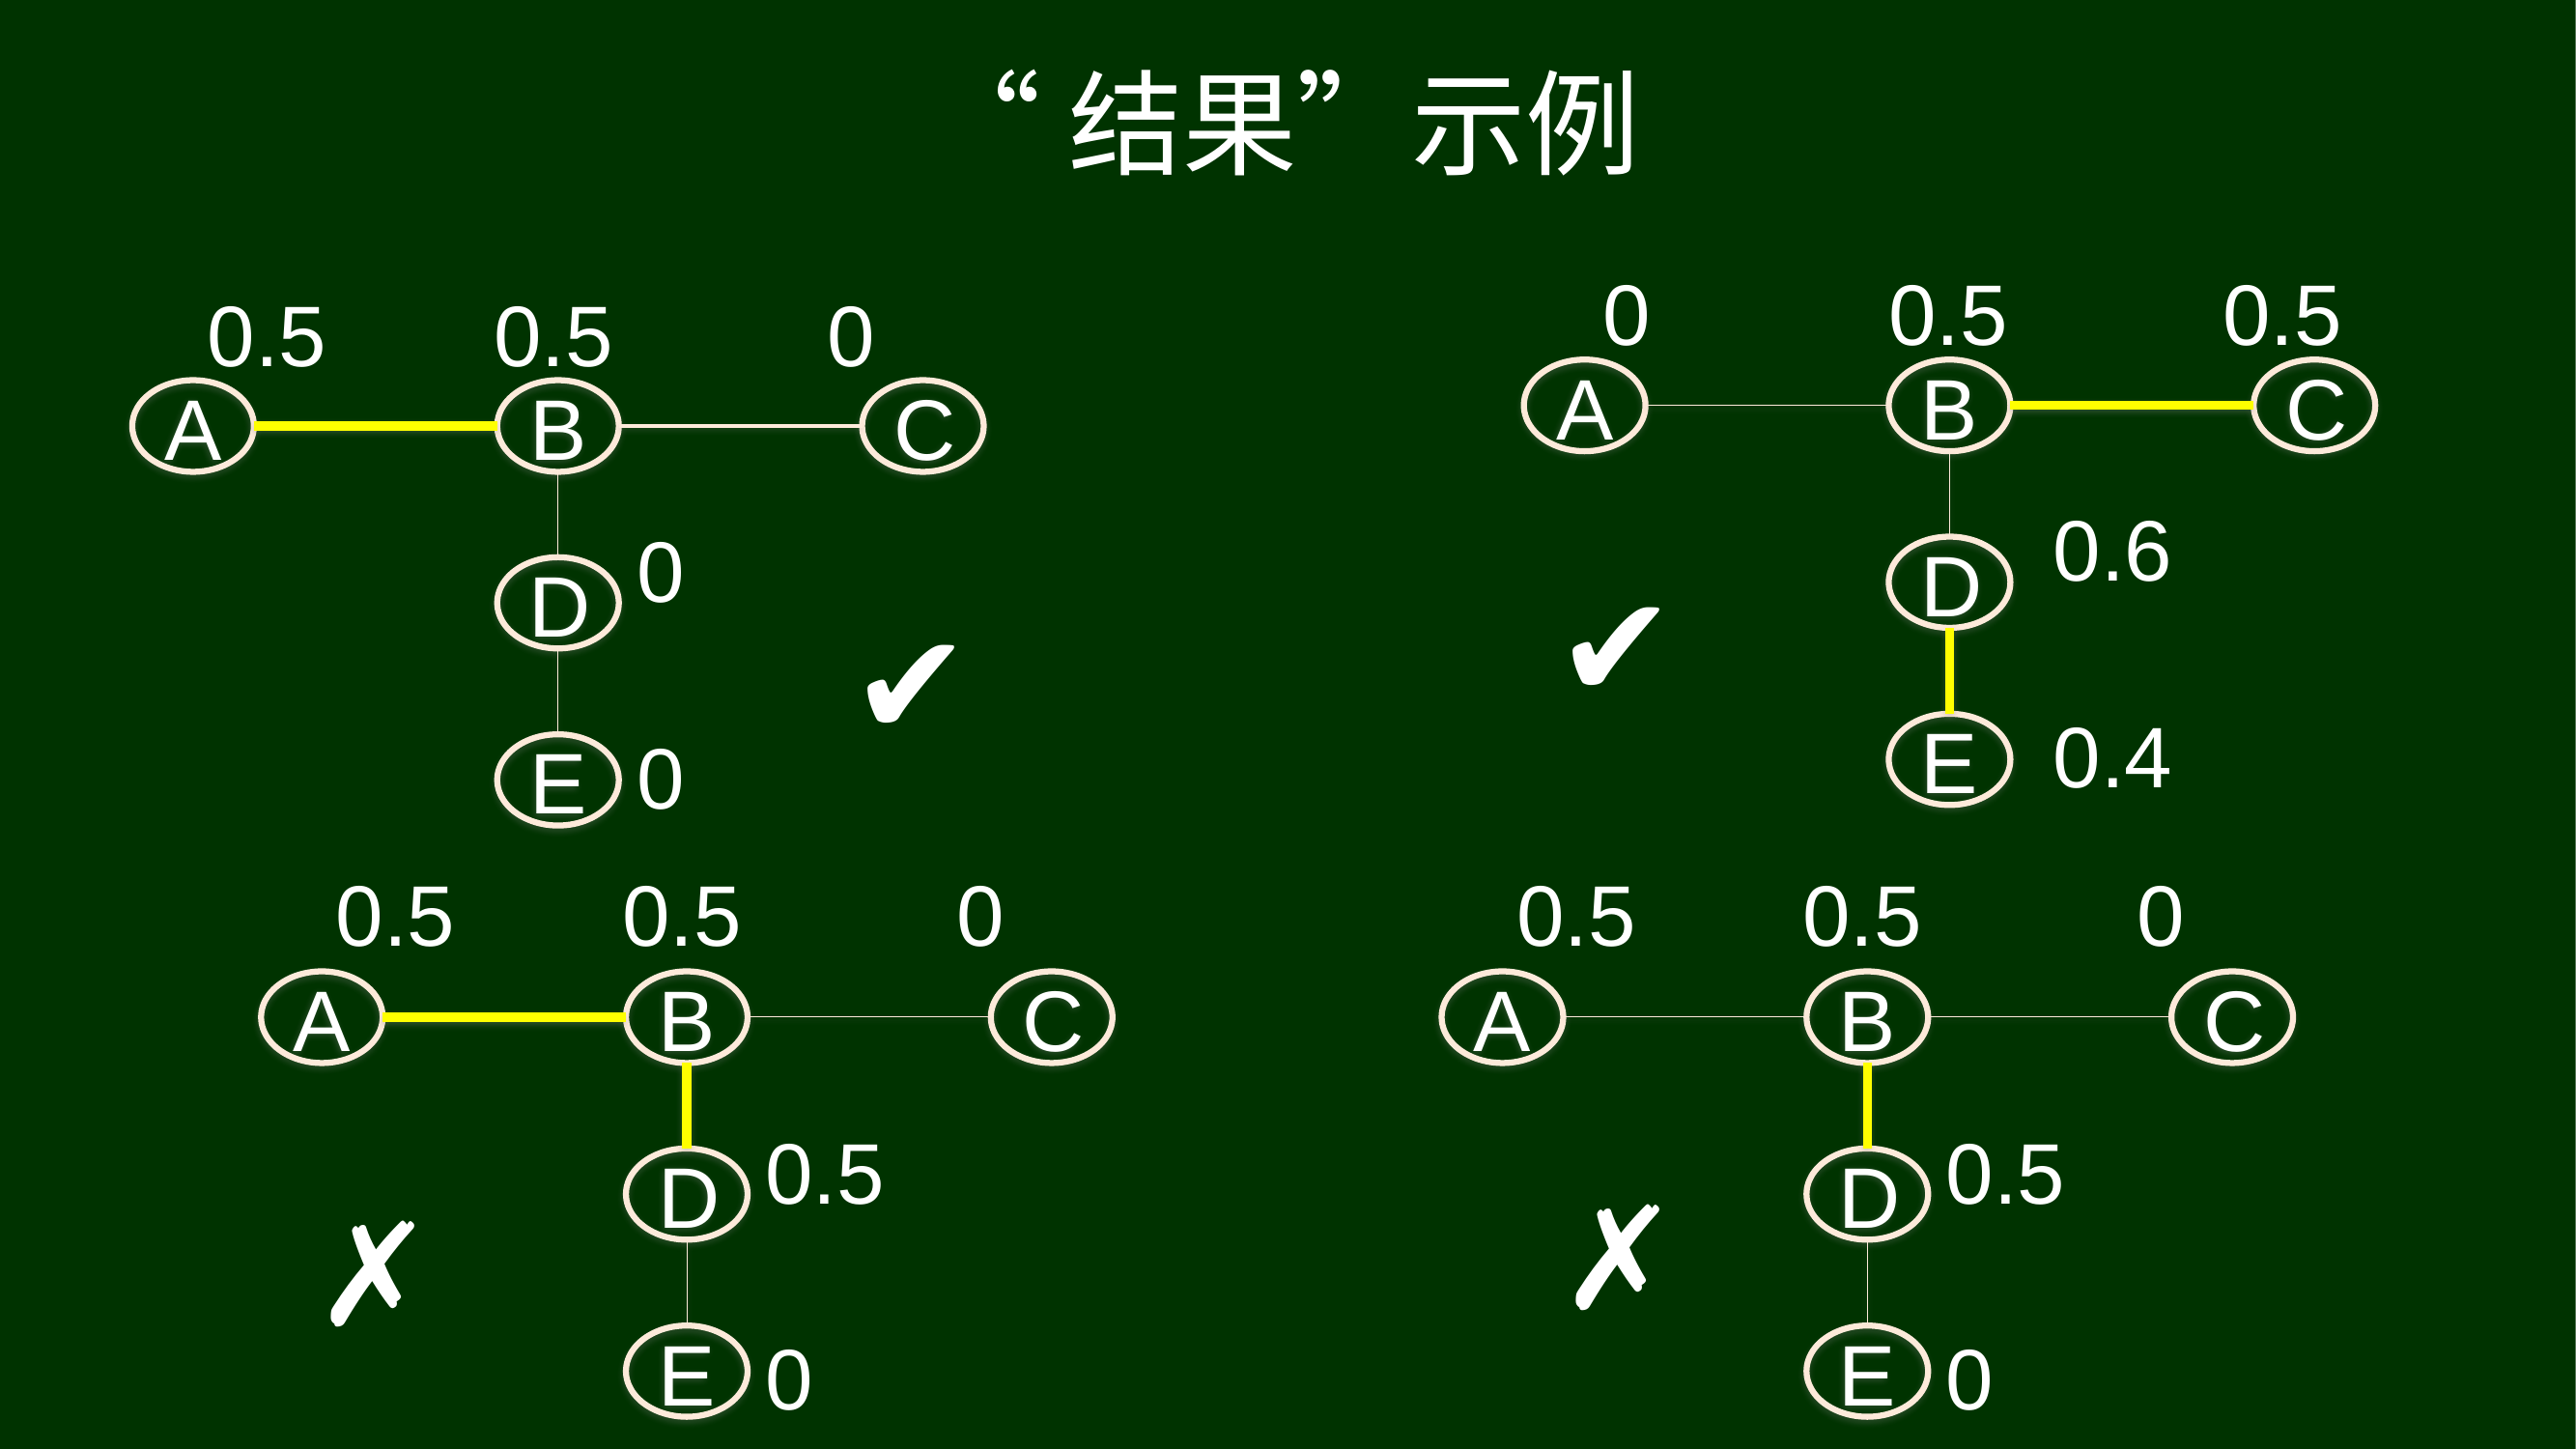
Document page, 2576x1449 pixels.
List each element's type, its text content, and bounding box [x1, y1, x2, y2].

text_box E [1888, 714, 2011, 806]
text_box 0.5 0 [750, 1110, 988, 1435]
text_box ✔ [1542, 548, 1757, 734]
title “结果”示例 [128, 0, 2448, 242]
text_box D [1806, 1149, 1929, 1240]
text_box 0.5 0.5 0 [322, 853, 1073, 971]
text_box 0 0.5 0.5 [1588, 252, 2404, 370]
text_box C [2253, 370, 2376, 452]
text_box 0.5 0.5 0 [1502, 853, 2254, 971]
text_box 0.5 0 [1932, 1110, 2168, 1435]
text_box E [496, 734, 619, 826]
text_box B [626, 971, 748, 1064]
text_box ✗ [1544, 1159, 1739, 1346]
text_box 0 0 [622, 509, 751, 834]
text_box A [261, 971, 382, 1064]
text_box B [1888, 370, 2011, 452]
text_box A [1523, 359, 1646, 452]
text_box 0.6 0.4 [2039, 488, 2211, 812]
text_box E [1806, 1325, 1929, 1417]
text_box ✗ [300, 1175, 495, 1362]
text_box A [131, 380, 254, 472]
text_box C [990, 971, 1113, 1064]
text_box A [1441, 971, 1564, 1064]
text_box D [496, 557, 619, 649]
text_box E [626, 1325, 748, 1417]
text_box B [497, 391, 619, 472]
text_box D [1888, 536, 2011, 628]
text_box ✔ [836, 584, 1117, 771]
text_box D [626, 1149, 748, 1240]
text_box C [2171, 971, 2294, 1064]
text_box 0.5 0.5 0 [192, 273, 945, 391]
text_box C [862, 383, 984, 472]
text_box B [1806, 971, 1929, 1064]
